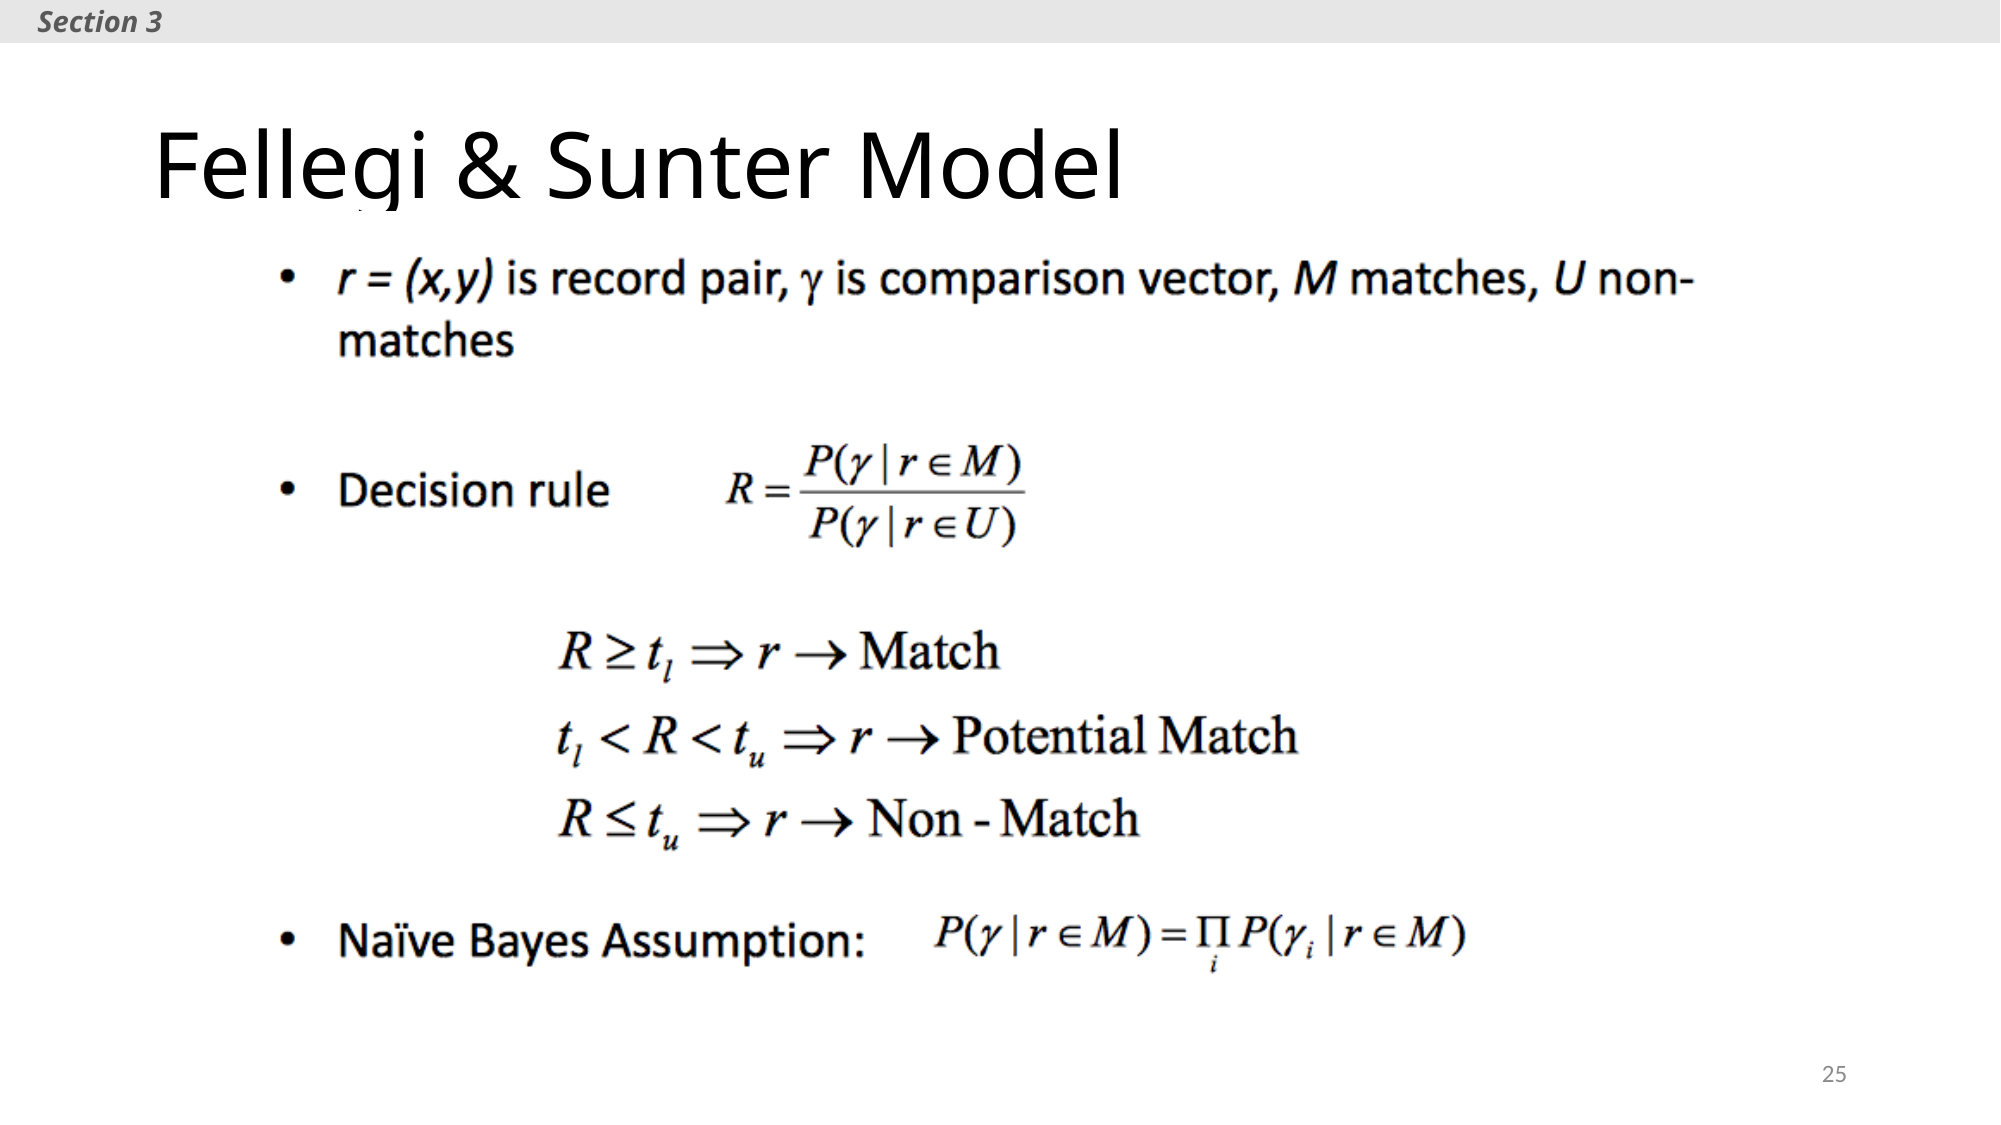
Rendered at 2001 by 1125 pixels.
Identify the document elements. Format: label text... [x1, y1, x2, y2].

title Fellegi & Sunter Model [137, 59, 1863, 278]
picture [245, 211, 1755, 1060]
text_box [0, 0, 2000, 47]
slide_number 25 [1412, 1042, 1863, 1103]
